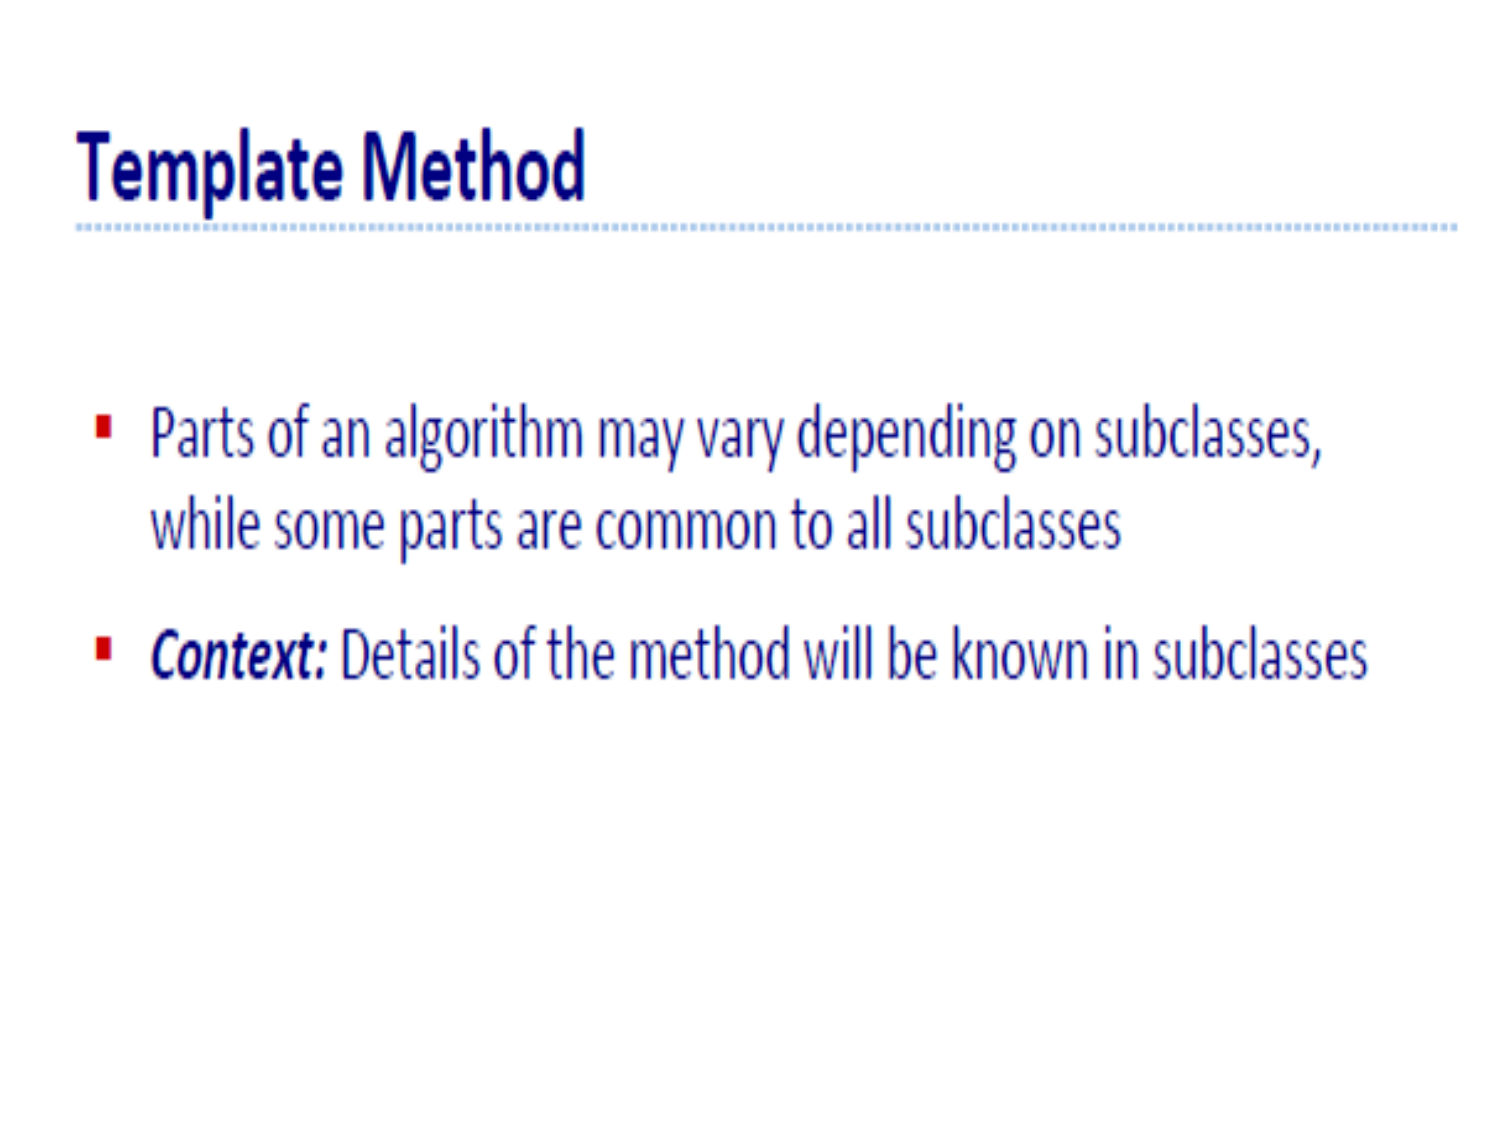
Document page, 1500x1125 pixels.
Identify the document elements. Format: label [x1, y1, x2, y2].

picture [33, 87, 1463, 976]
